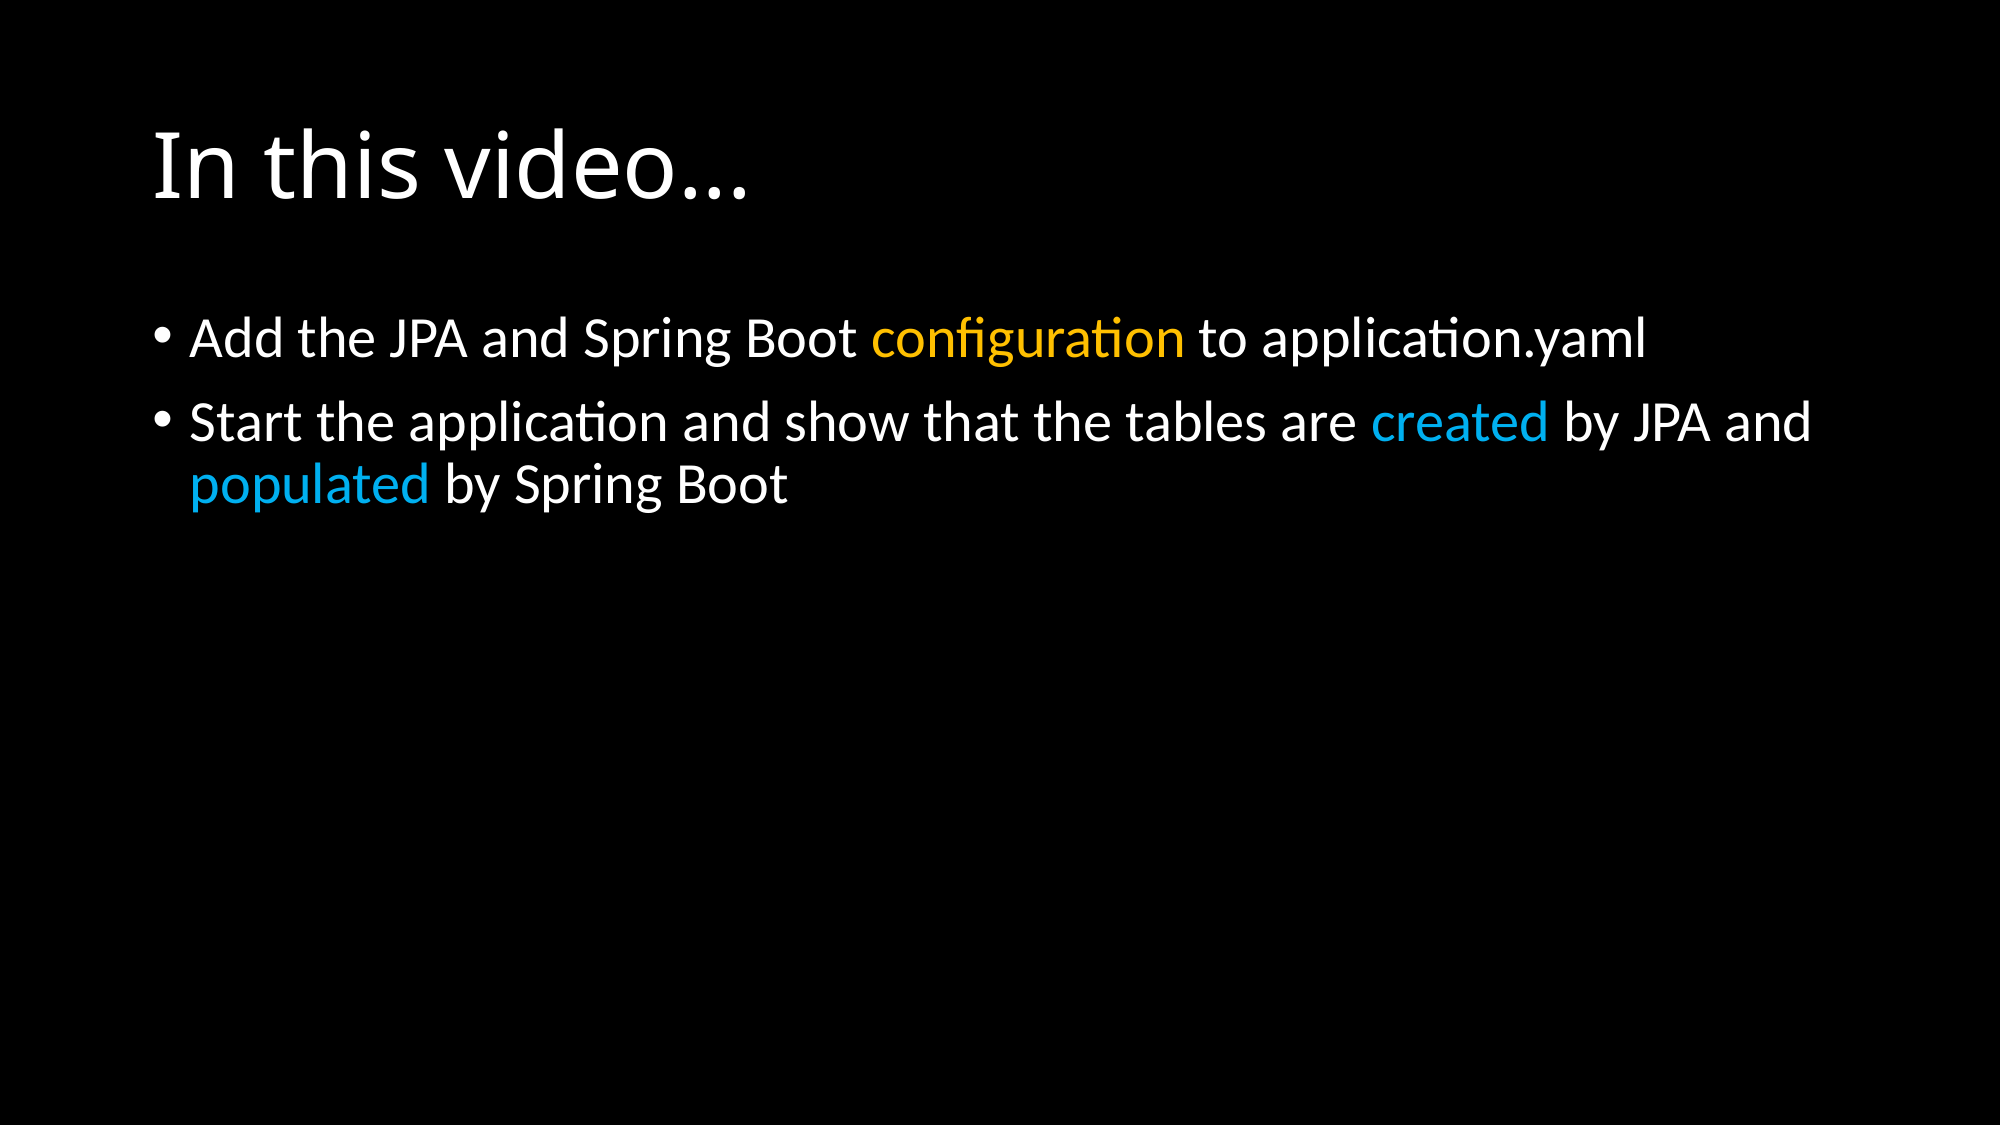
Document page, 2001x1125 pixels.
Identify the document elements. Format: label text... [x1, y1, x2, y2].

title In this video... [137, 59, 1863, 278]
list Add the JPA and Spring Boot configuration to application.yaml Start the application and show that the tables are created by JPA and populated by Spring Boot [137, 299, 1929, 1014]
